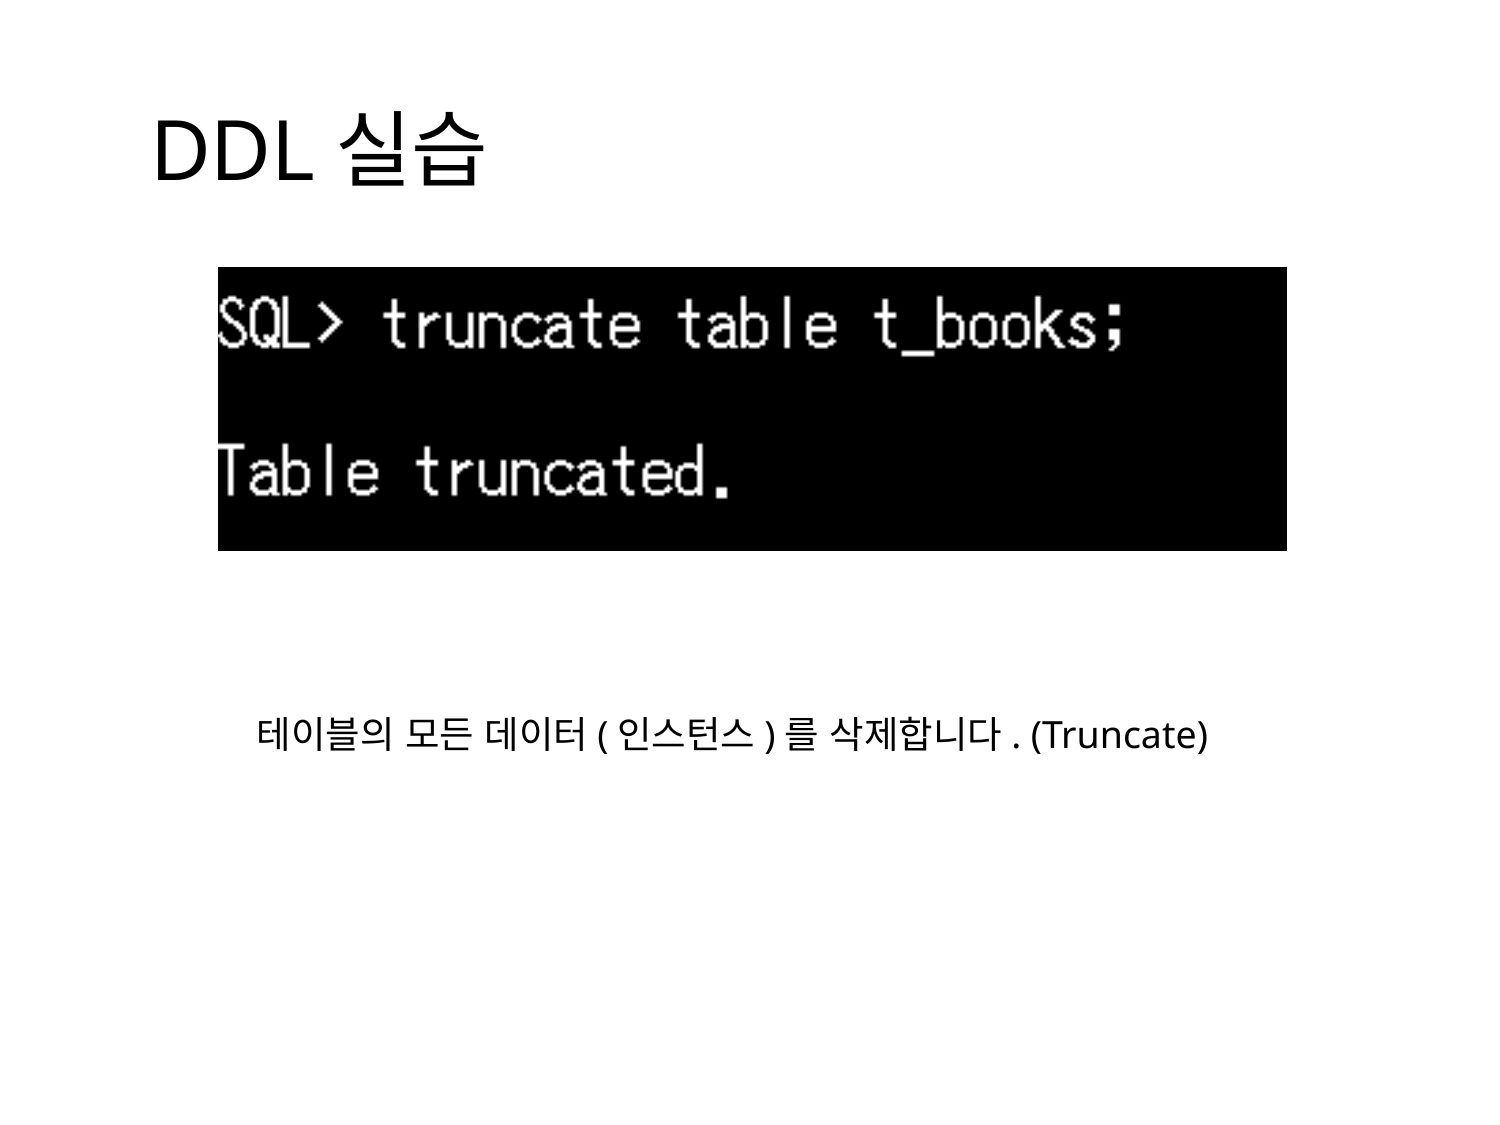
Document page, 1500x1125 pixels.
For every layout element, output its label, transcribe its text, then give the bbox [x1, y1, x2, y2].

text_box DDL실습 [135, 90, 1211, 205]
picture [218, 266, 1288, 551]
text_box 테이블의 모든 데이터(인스턴스)를 삭제합니다. (Truncate) [242, 704, 1268, 764]
